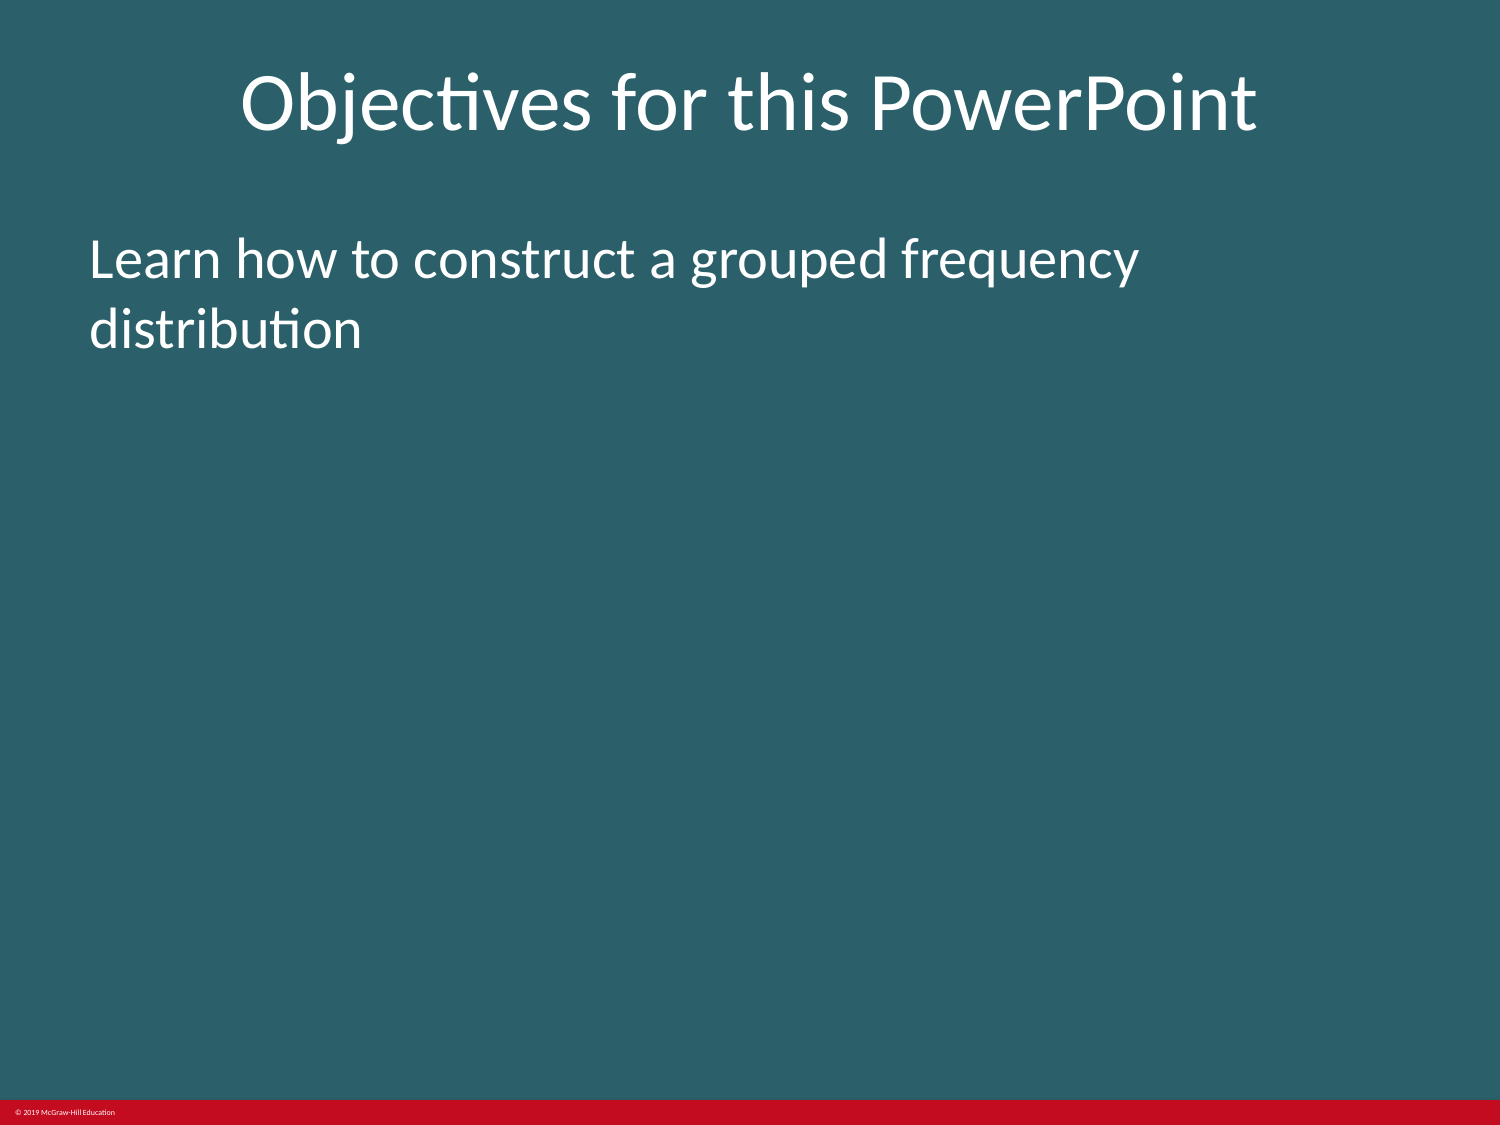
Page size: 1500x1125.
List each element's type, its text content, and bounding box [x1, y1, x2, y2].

list Learn how to construct a grouped frequency distribution [75, 212, 1425, 1075]
title Objectives for this PowerPoint [0, 0, 1500, 195]
